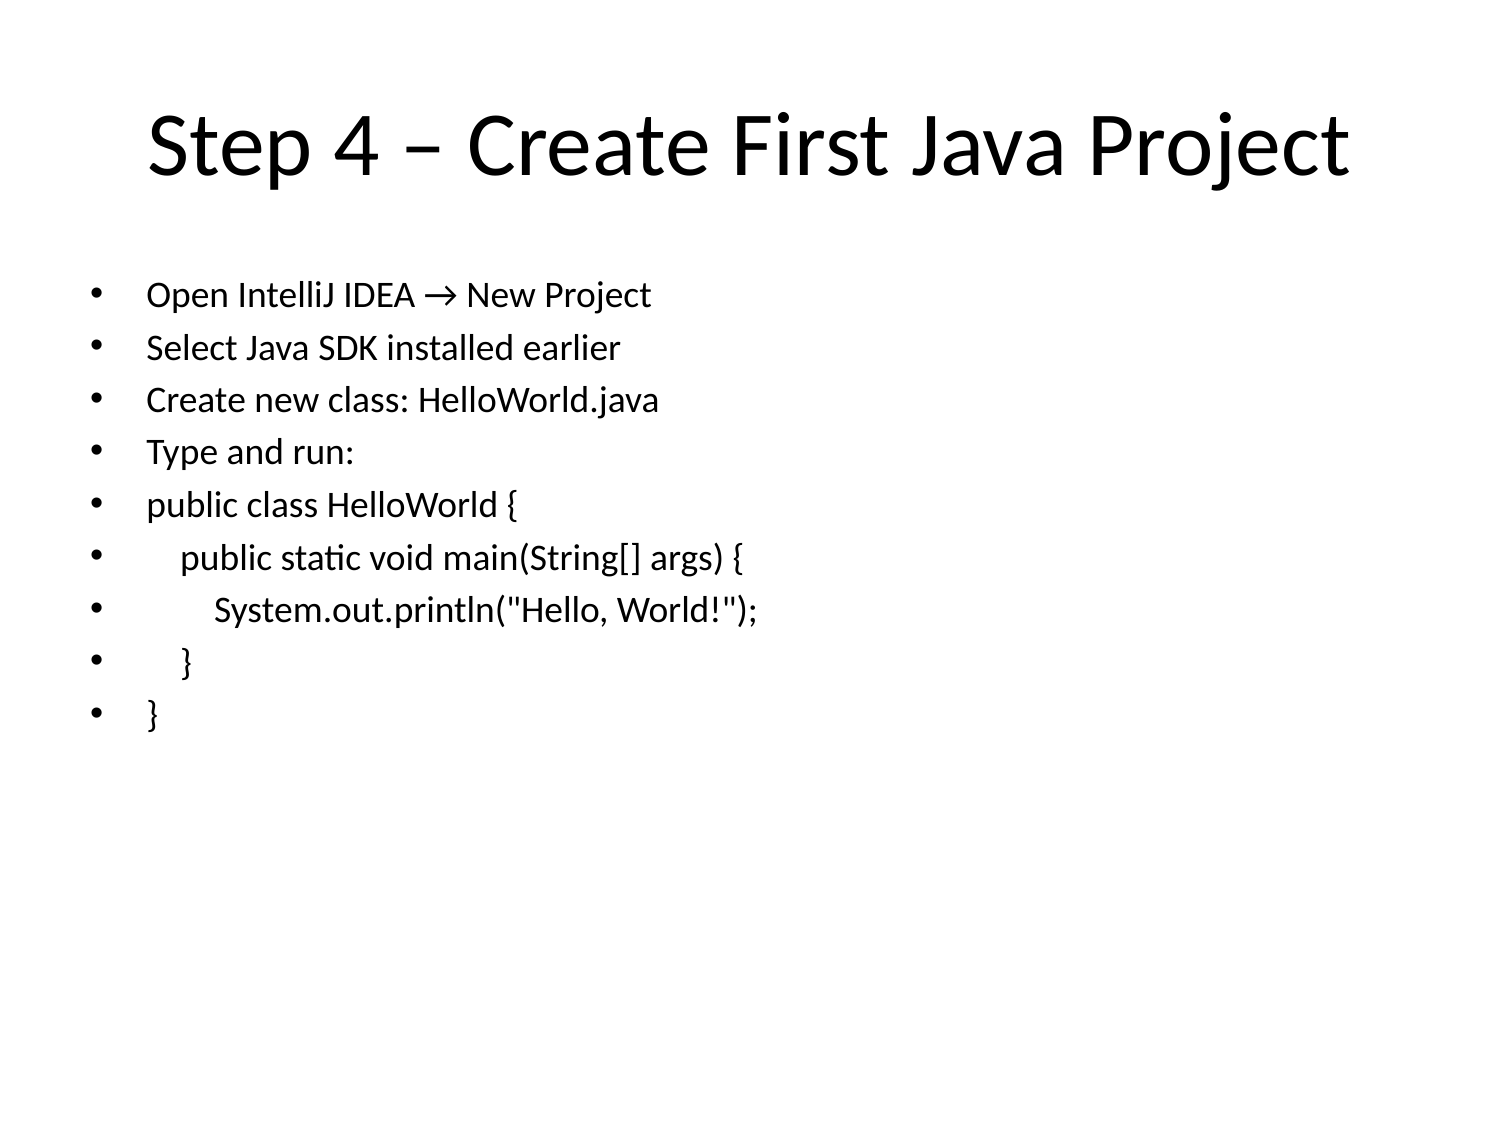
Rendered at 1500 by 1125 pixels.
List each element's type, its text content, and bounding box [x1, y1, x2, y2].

list Open IntelliJ IDEA → New Project Select Java SDK installed earlier Create new class: HelloWorld.java Type and run: public class HelloWorld { public static void main(String[] args) { System.out.println("Hello, World!"); } } [75, 262, 1425, 1005]
title Step 4 – Create First Java Project [75, 45, 1425, 233]
